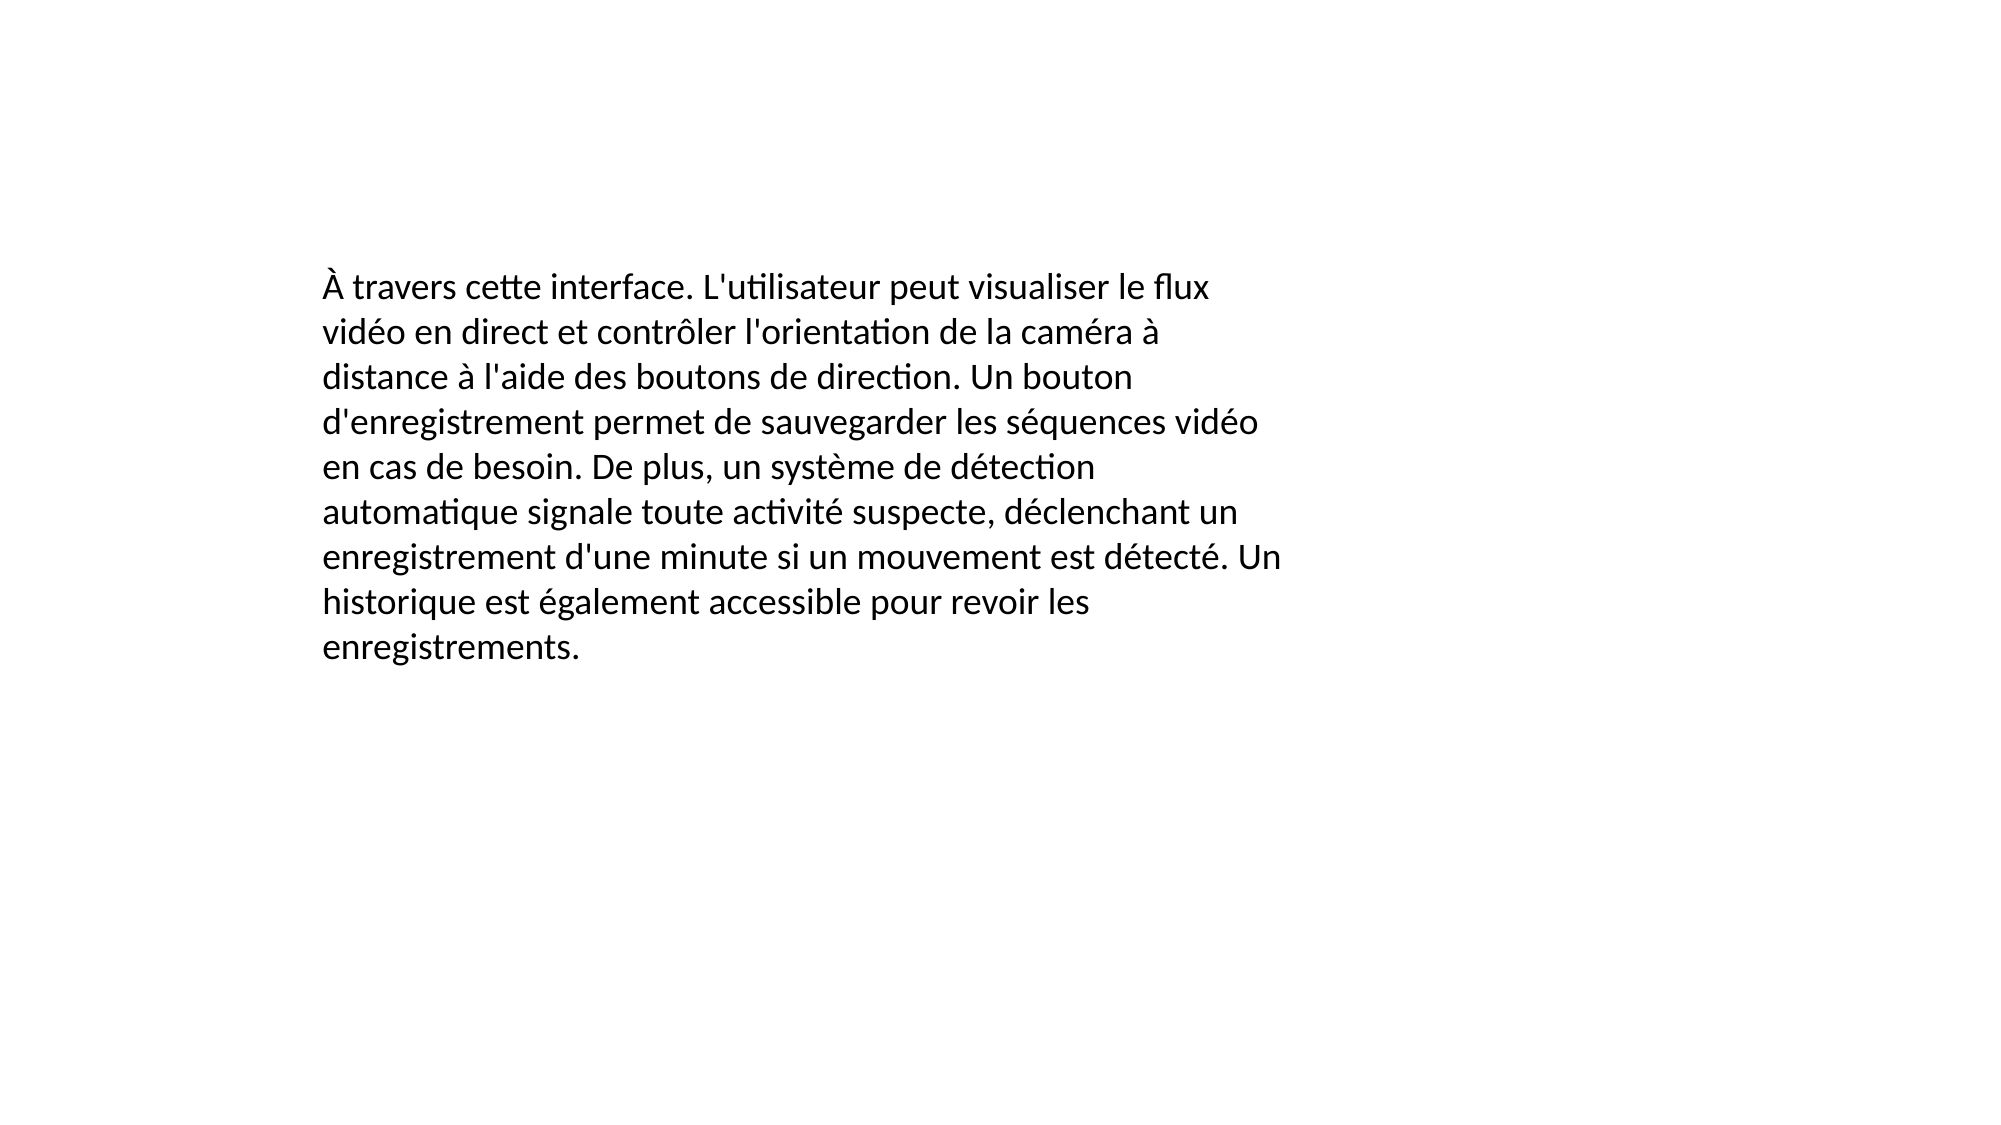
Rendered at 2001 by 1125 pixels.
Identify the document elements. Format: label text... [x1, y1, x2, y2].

text_box À travers cette interface. L'utilisateur peut visualiser le flux vidéo en direct et contrôler l'orientation de la caméra à distance à l'aide des boutons de direction. Un bouton d'enregistrement permet de sauvegarder les séquences vidéo en cas de besoin. De plus, un système de détection automatique signale toute activité suspecte, déclenchant un enregistrement d'une minute si un mouvement est détecté. Un historique est également accessible pour revoir les enregistrements. [307, 254, 1308, 675]
